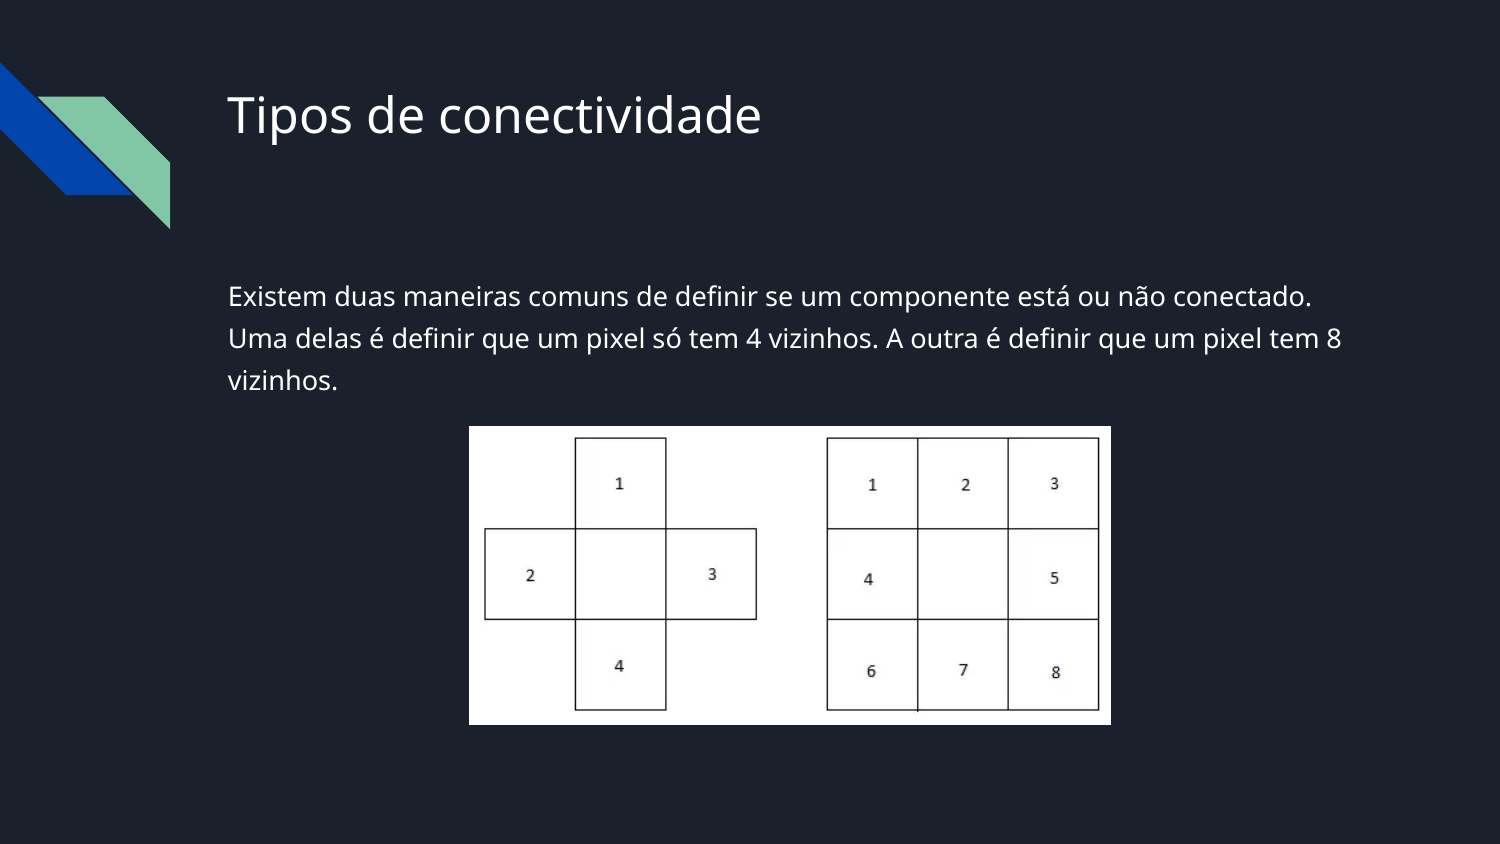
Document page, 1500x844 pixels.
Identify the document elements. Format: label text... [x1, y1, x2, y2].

title Tipos de conectividade [212, 64, 1368, 215]
picture [468, 425, 1112, 725]
list Existem duas maneiras comuns de definir se um componente está ou não conectado. Uma delas é definir que um pixel só tem 4 vizinhos. A outra é definir que um pixel tem 8 vizinhos. [212, 257, 1368, 735]
